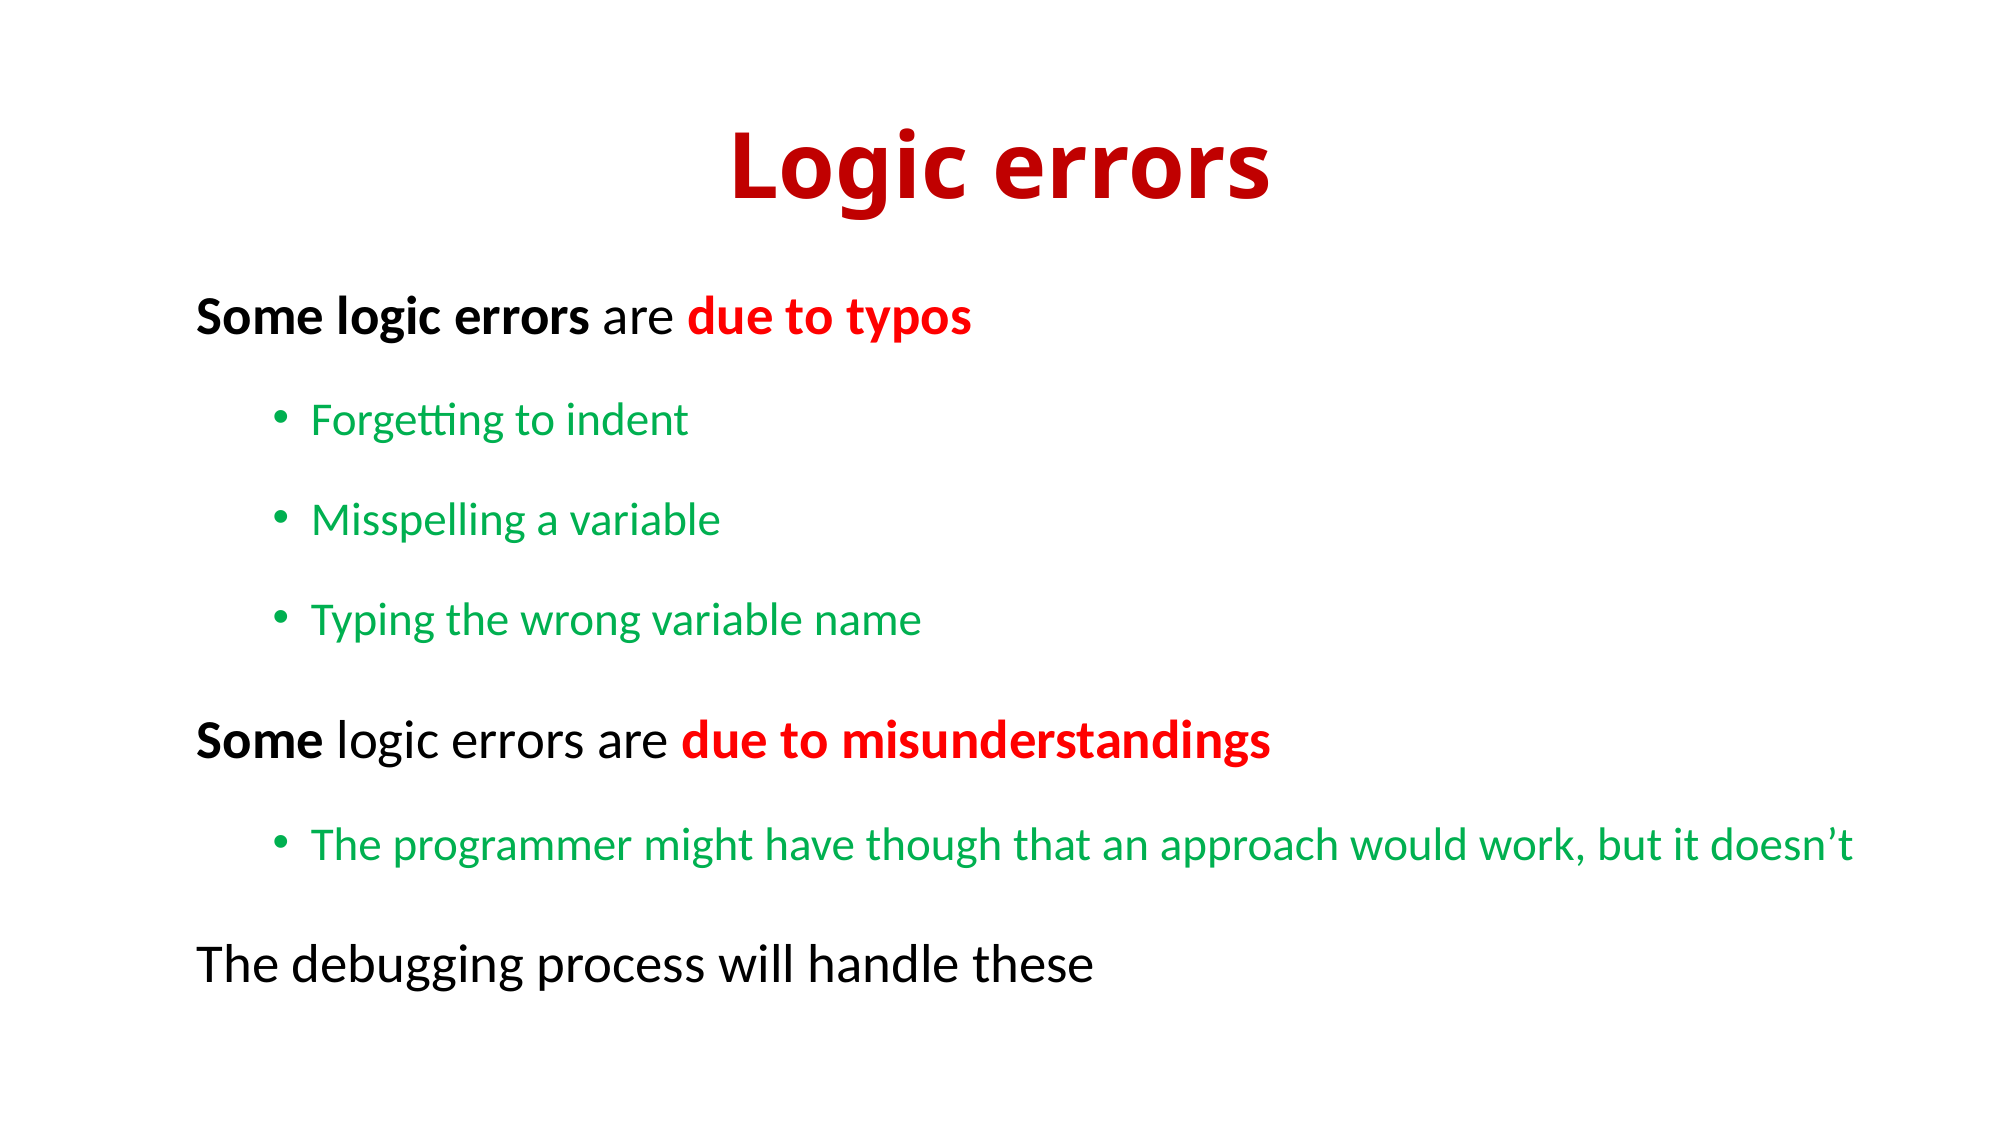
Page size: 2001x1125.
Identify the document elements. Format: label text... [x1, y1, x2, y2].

list Some logic errors are due to typos Forgetting to indent Misspelling a variable Typing the wrong variable name Some logic errors are due to misunderstandings The programmer might have though that an approach would work, but it doesn’t The debugging process will handle these [181, 232, 1907, 1010]
title Logic errors [137, 59, 1863, 278]
